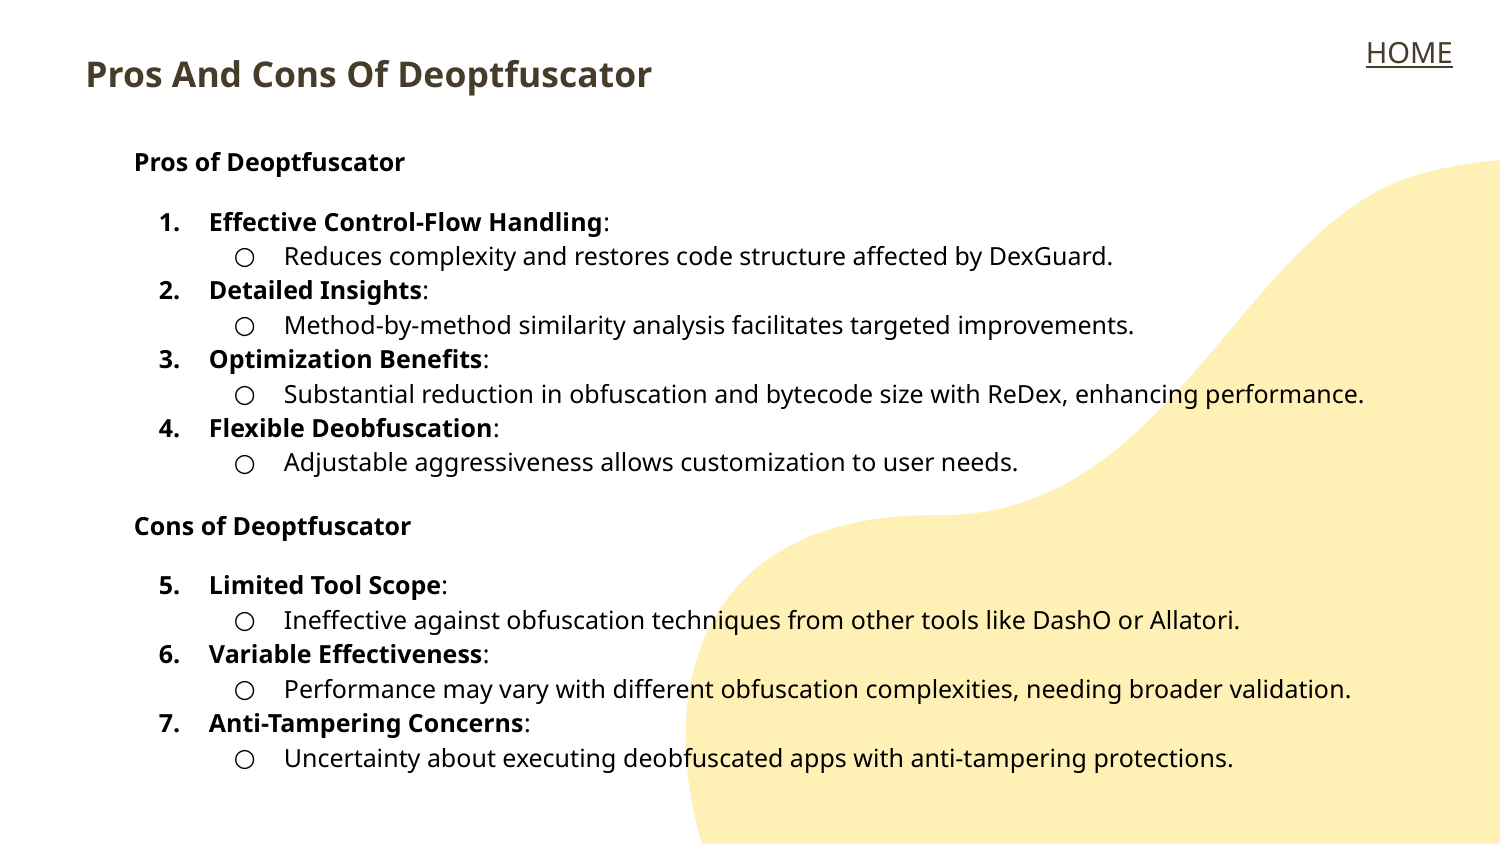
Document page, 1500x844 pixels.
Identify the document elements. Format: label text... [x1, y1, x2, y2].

text_box Pros And Cons Of Deoptfuscator [70, 37, 930, 138]
text_box Pros of Deoptfuscator Effective Control-Flow Handling: Reduces complexity and restores code structure affected by DexGuard. Detailed Insights: Method-by-method similarity analysis facilitates targeted improvements. Optimization Benefits: Substantial reduction in obfuscation and bytecode size with ReDex, enhancing performance. Flexible Deobfuscation: Adjustable aggressiveness allows customization to user needs. Cons of Deoptfuscator Limited Tool Scope: Ineffective against obfuscation techniques from other tools like DashO or Allatori. Variable Effectiveness: Performance may vary with different obfuscation complexities, needing broader validation. Anti-Tampering Concerns: Uncertainty about executing deobfuscated apps with anti-tampering protections. [118, 127, 1448, 819]
text_box HOME [1348, 19, 1471, 90]
